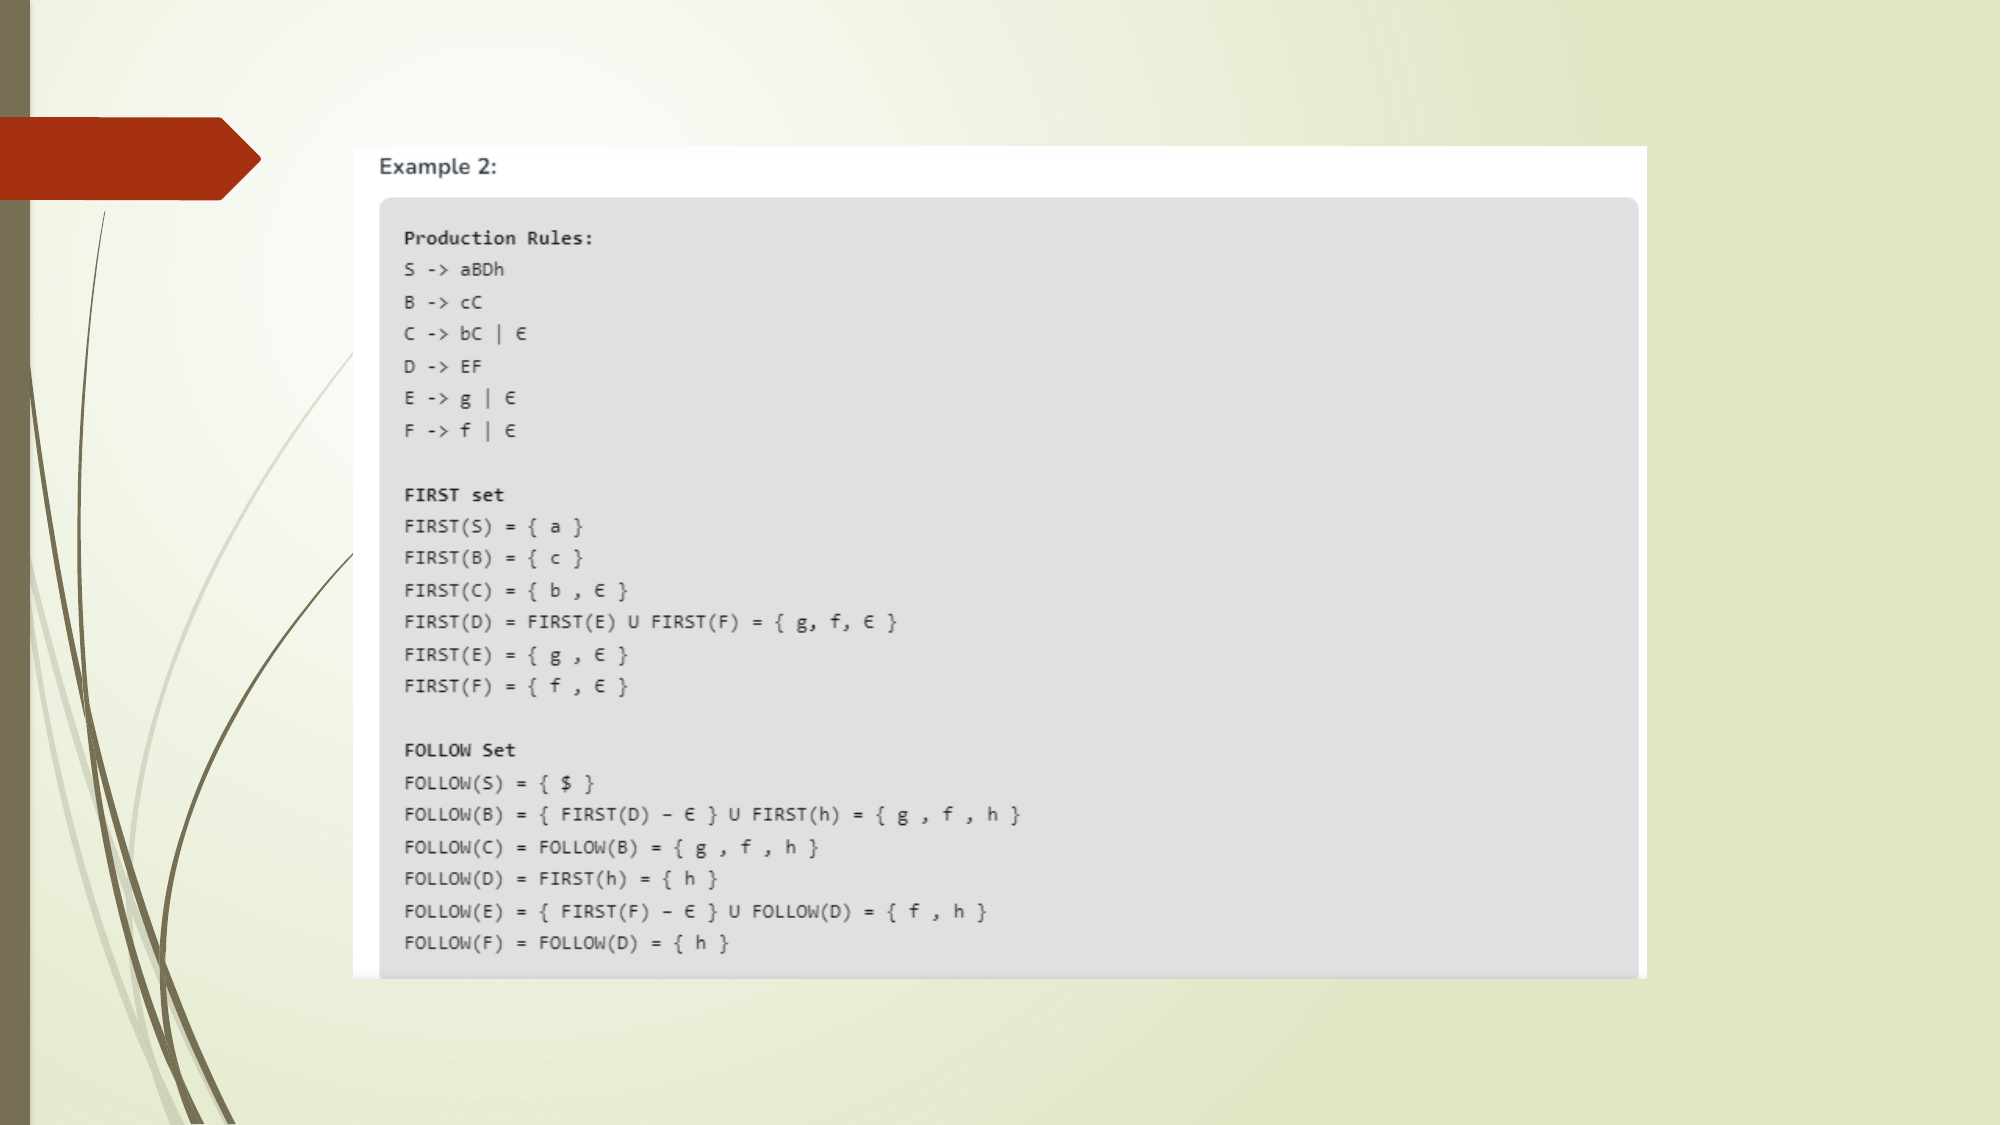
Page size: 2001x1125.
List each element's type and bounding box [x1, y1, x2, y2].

picture [353, 146, 1647, 979]
